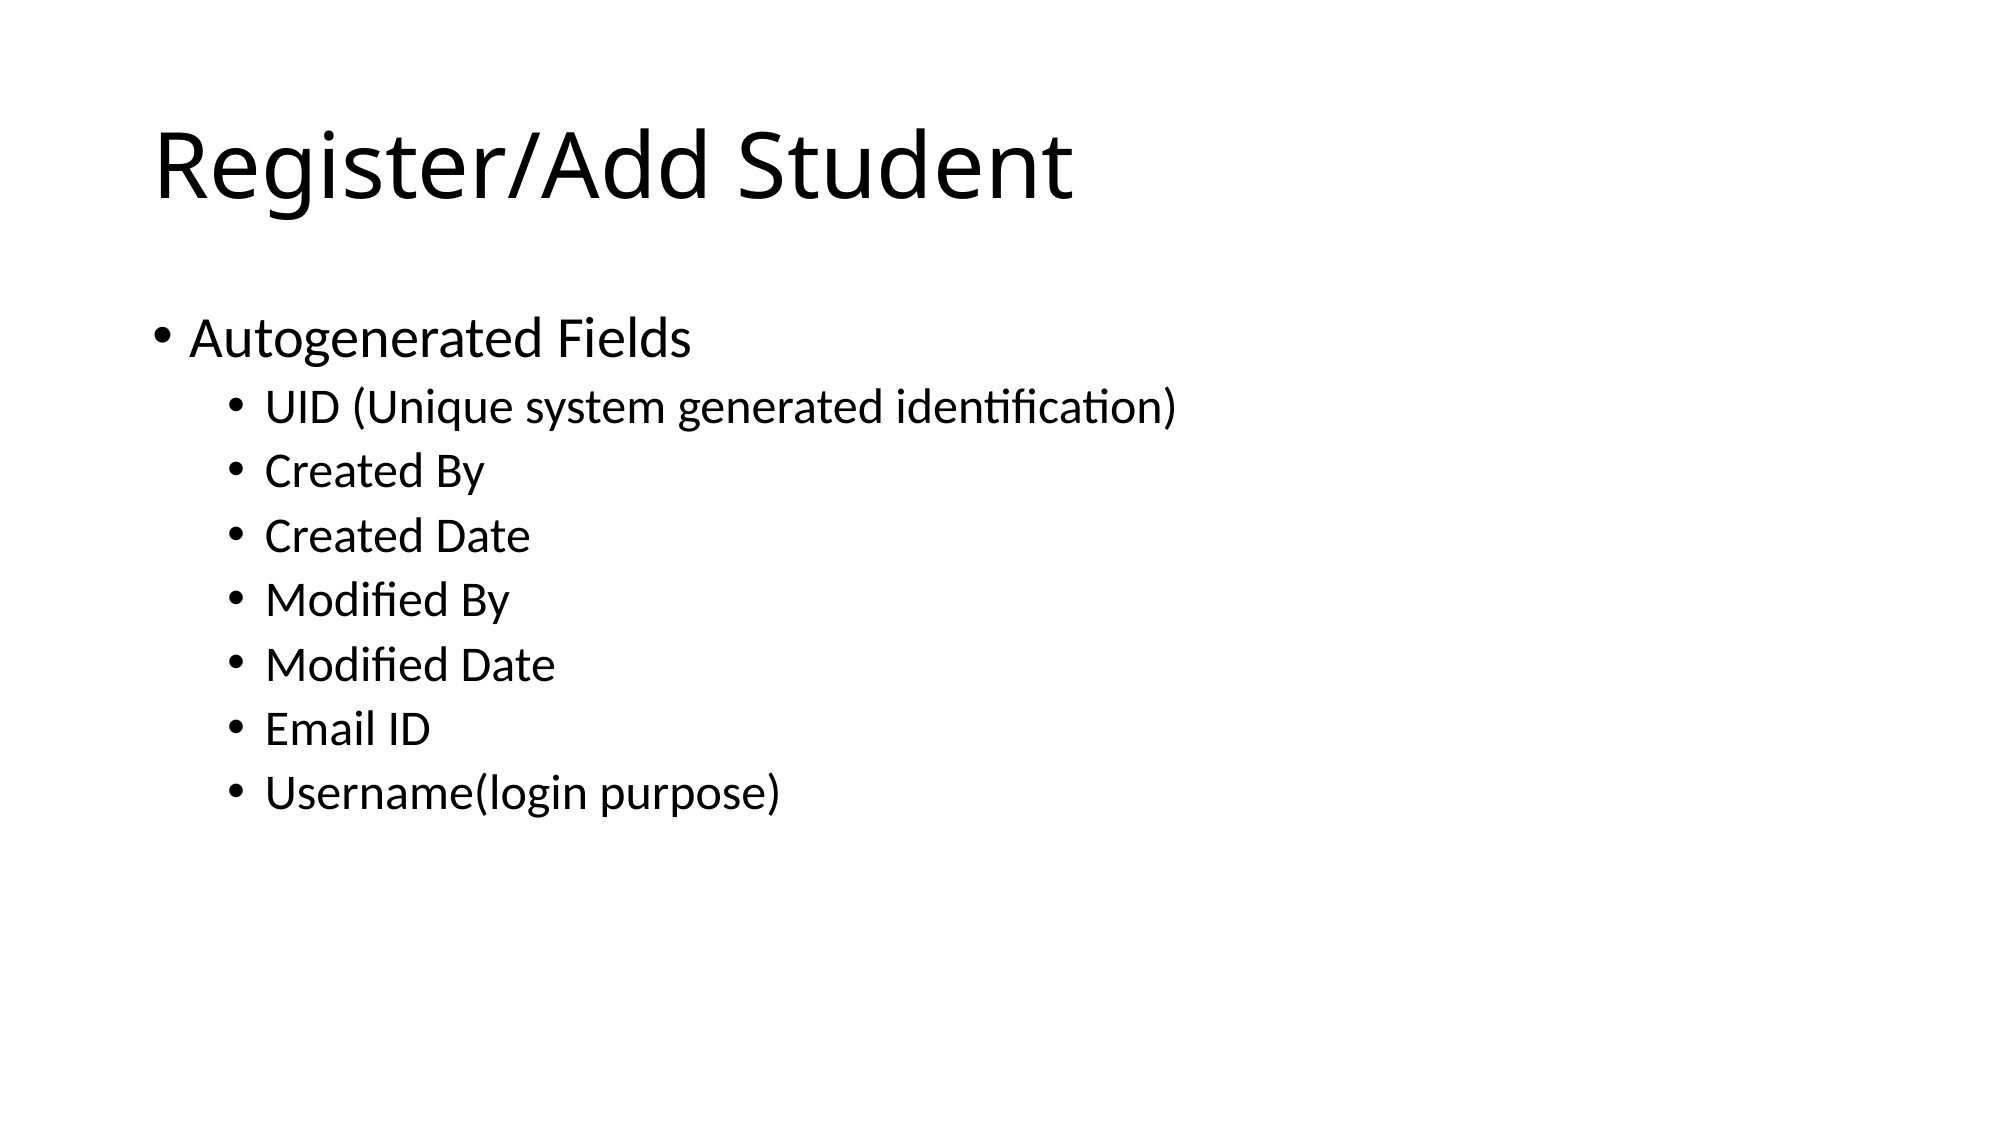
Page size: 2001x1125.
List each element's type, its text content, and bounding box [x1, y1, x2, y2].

list Autogenerated Fields UID (Unique system generated identification) Created By Created Date Modified By Modified Date Email ID Username(login purpose) [137, 299, 1863, 1014]
title Register/Add Student [137, 59, 1863, 278]
